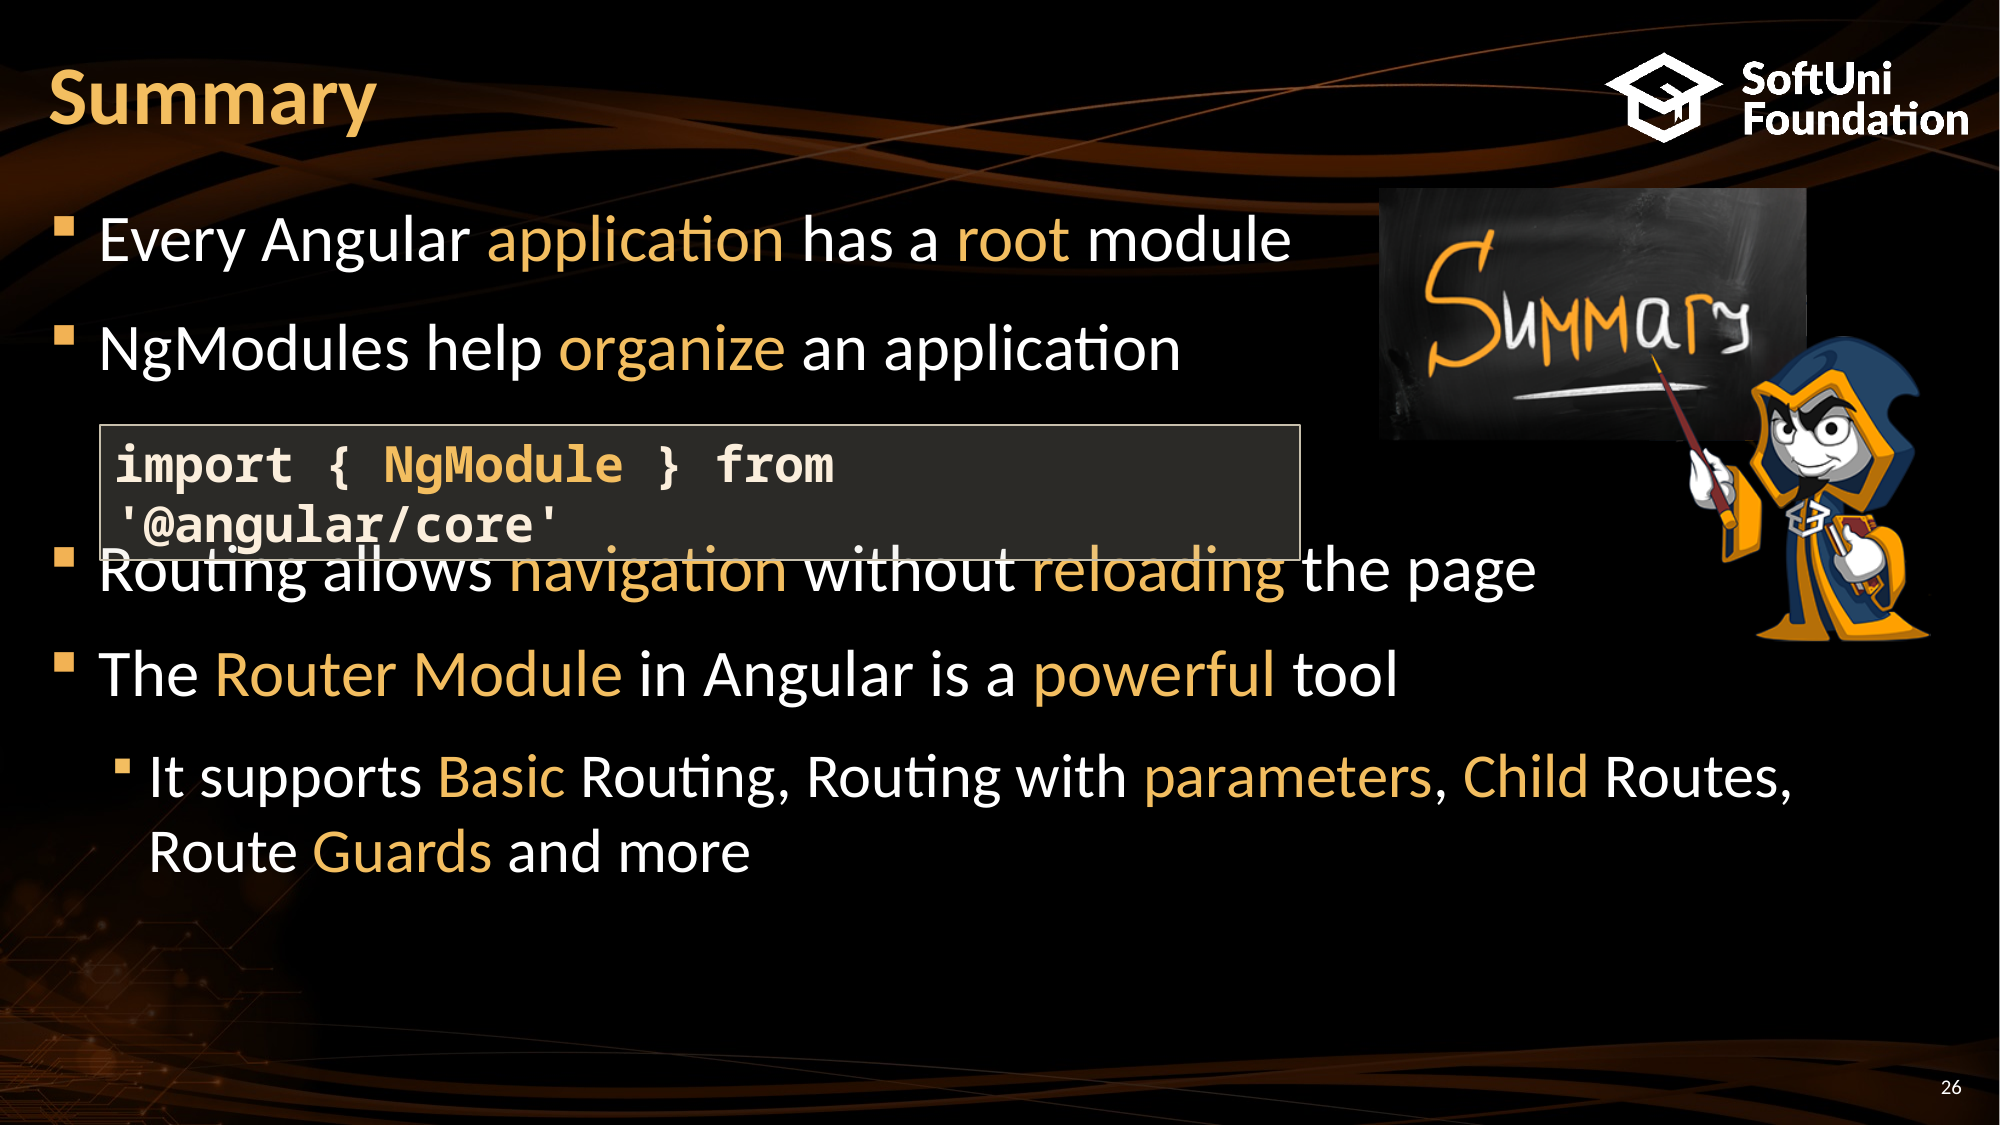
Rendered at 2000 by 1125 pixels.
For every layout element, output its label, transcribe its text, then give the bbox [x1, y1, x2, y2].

title Summary [30, 6, 1602, 189]
list Every Angular application has a root module NgModules help organize an application Routing allows navigation without reloading the page The Router Module in Angular is a powerful tool It supports Basic Routing, Routing with parameters, Child Routes, Route Guards and more [31, 188, 1968, 1103]
picture [0, 0, 2000, 1125]
text_box import { NgModule } from '@angular/core' [99, 425, 1300, 561]
